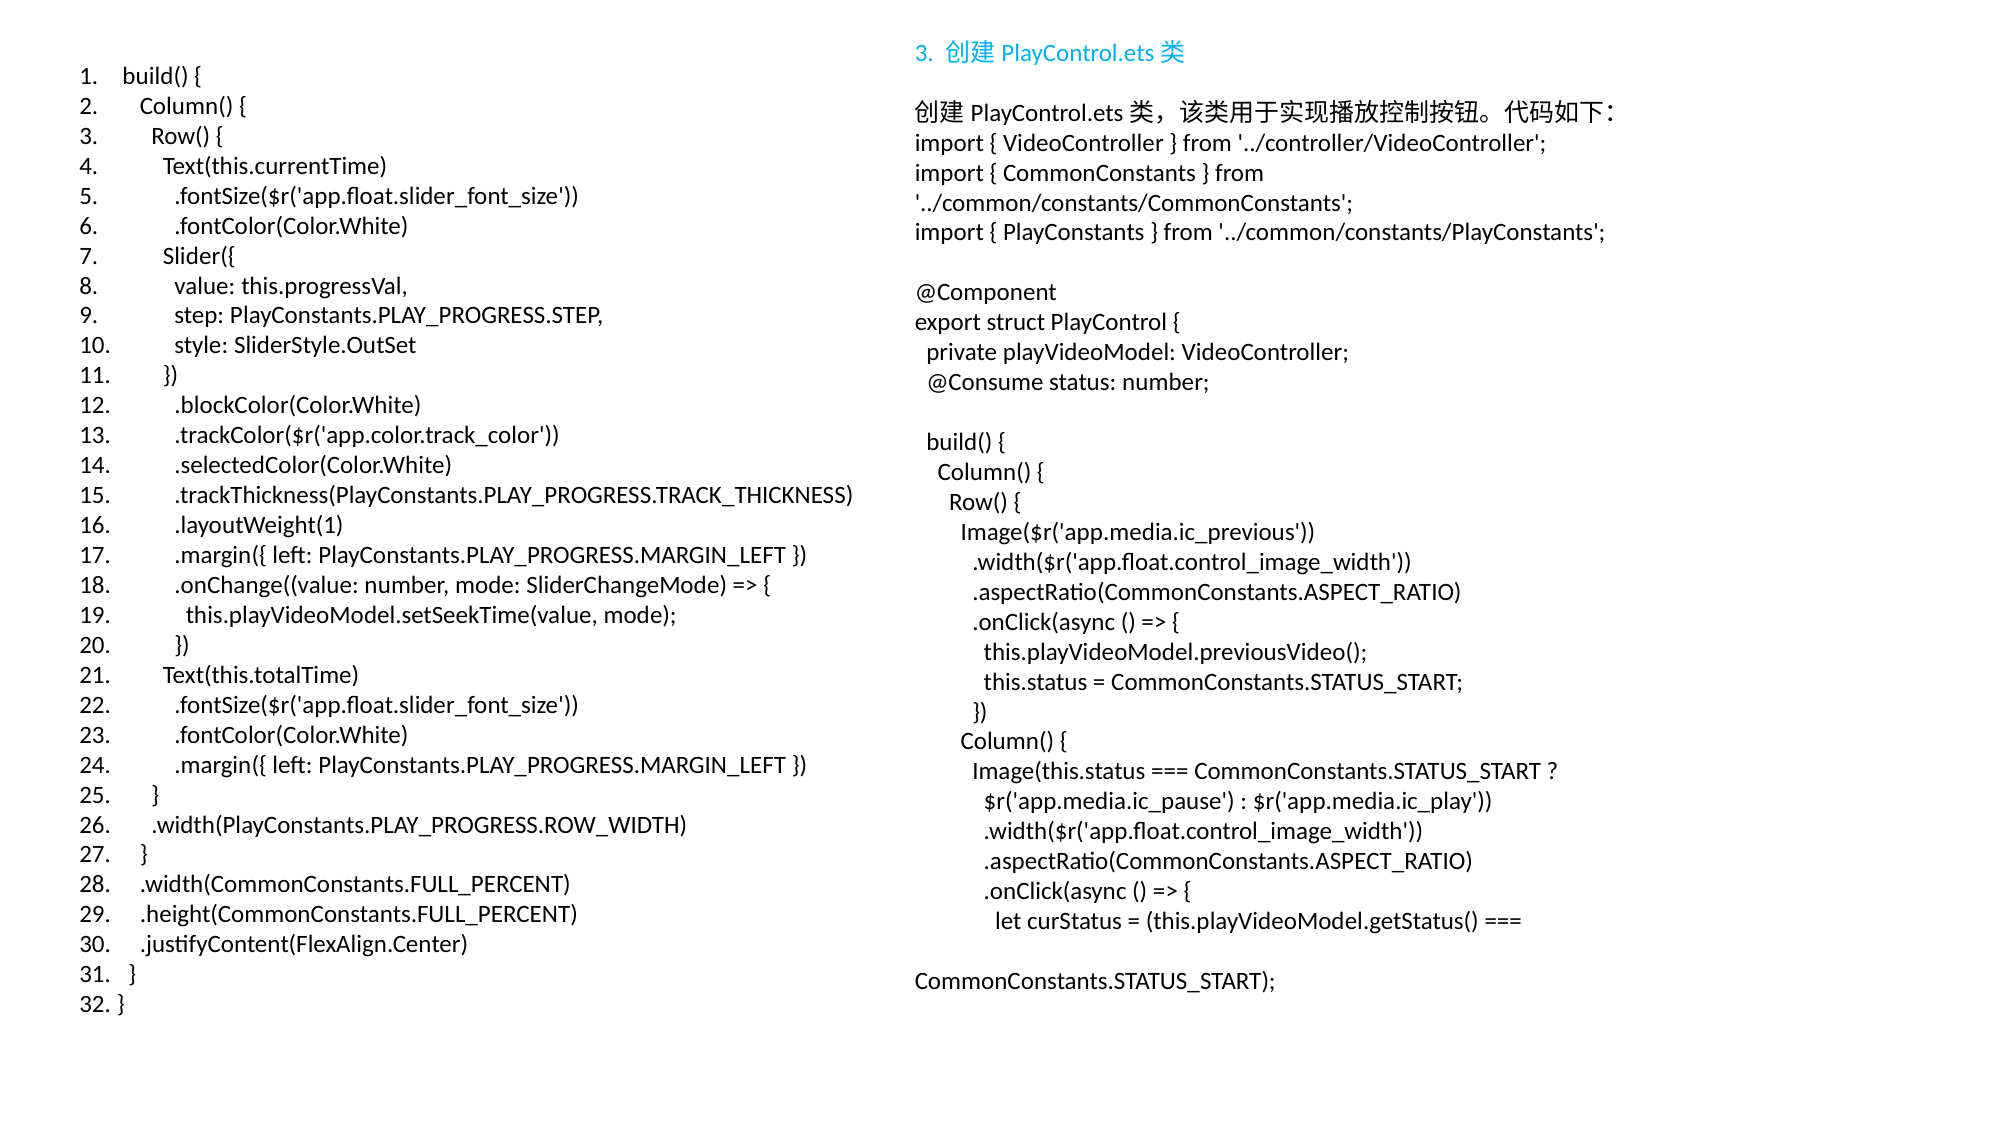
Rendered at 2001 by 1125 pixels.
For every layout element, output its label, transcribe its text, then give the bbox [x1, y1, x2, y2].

text_box 3. 创建PlayControl.ets类 创建PlayControl.ets类，该类用于实现播放控制按钮。代码如下： import { VideoController } from '../controller/VideoController'; import { CommonConstants } from '../common/constants/CommonConstants'; import { PlayConstants } from '../common/constants/PlayConstants'; @Component export struct PlayControl { private playVideoModel: VideoController; @Consume status: number; build() { Column() { Row() { Image($r('app.media.ic_previous')) .width($r('app.float.control_image_width')) .aspectRatio(CommonConstants.ASPECT_RATIO) .onClick(async () => { this.playVideoModel.previousVideo(); this.status = CommonConstants.STATUS_START; }) Column() { Image(this.status === CommonConstants.STATUS_START ? $r('app.media.ic_pause') : $r('app.media.ic_play')) .width($r('app.float.control_image_width')) .aspectRatio(CommonConstants.ASPECT_RATIO) .onClick(async () => { let curStatus = (this.playVideoModel.getStatus() === CommonConstants.STATUS_START); [899, 28, 1699, 1002]
text_box build() { Column() { Row() { Text(this.currentTime) .fontSize($r('app.float.slider_font_size')) .fontColor(Color.White) Slider({ value: this.progressVal, step: PlayConstants.PLAY_PROGRESS.STEP, style: SliderStyle.OutSet }) .blockColor(Color.White) .trackColor($r('app.color.track_color')) .selectedColor(Color.White) .trackThickness(PlayConstants.PLAY_PROGRESS.TRACK_THICKNESS) .layoutWeight(1) .margin({ left: PlayConstants.PLAY_PROGRESS.MARGIN_LEFT }) .onChange((value: number, mode: SliderChangeMode) => { this.playVideoModel.setSeekTime(value, mode); }) Text(this.totalTime) .fontSize($r('app.float.slider_font_size')) .fontColor(Color.White) .margin({ left: PlayConstants.PLAY_PROGRESS.MARGIN_LEFT }) } .width(PlayConstants.PLAY_PROGRESS.ROW_WIDTH) } .width(CommonConstants.FULL_PERCENT) .height(CommonConstants.FULL_PERCENT) .justifyContent(FlexAlign.Center) } } [64, 52, 875, 1025]
